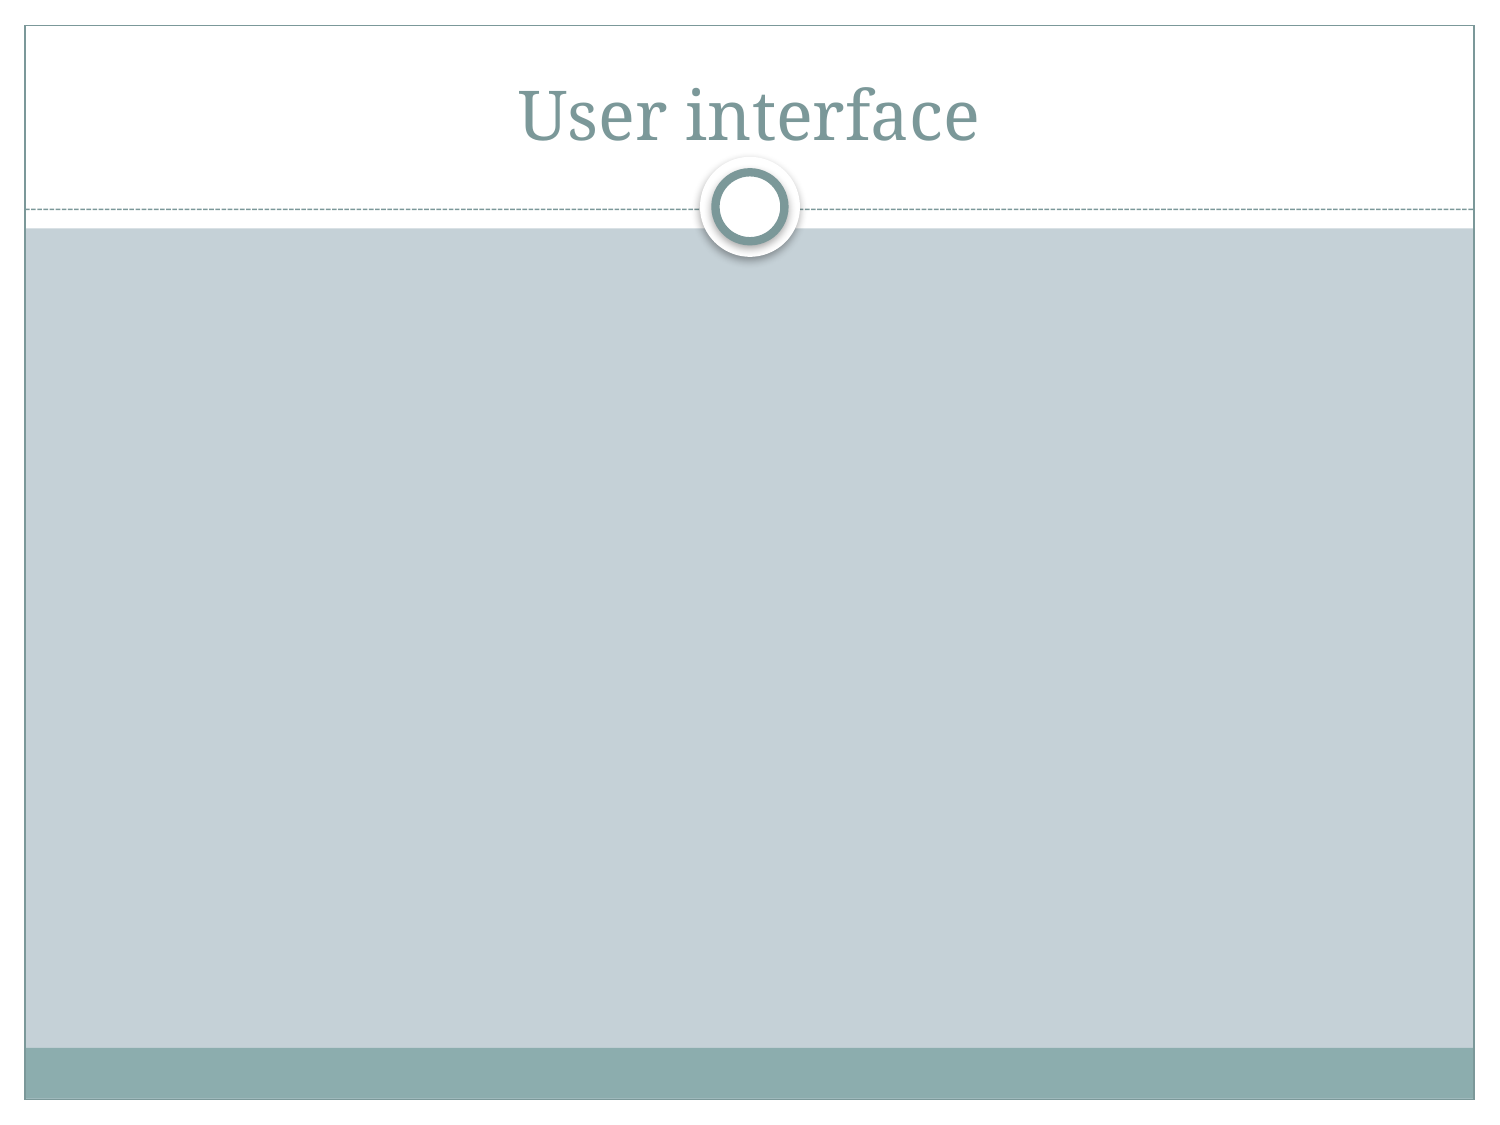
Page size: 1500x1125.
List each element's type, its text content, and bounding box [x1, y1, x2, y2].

title User interface [49, 37, 1450, 162]
